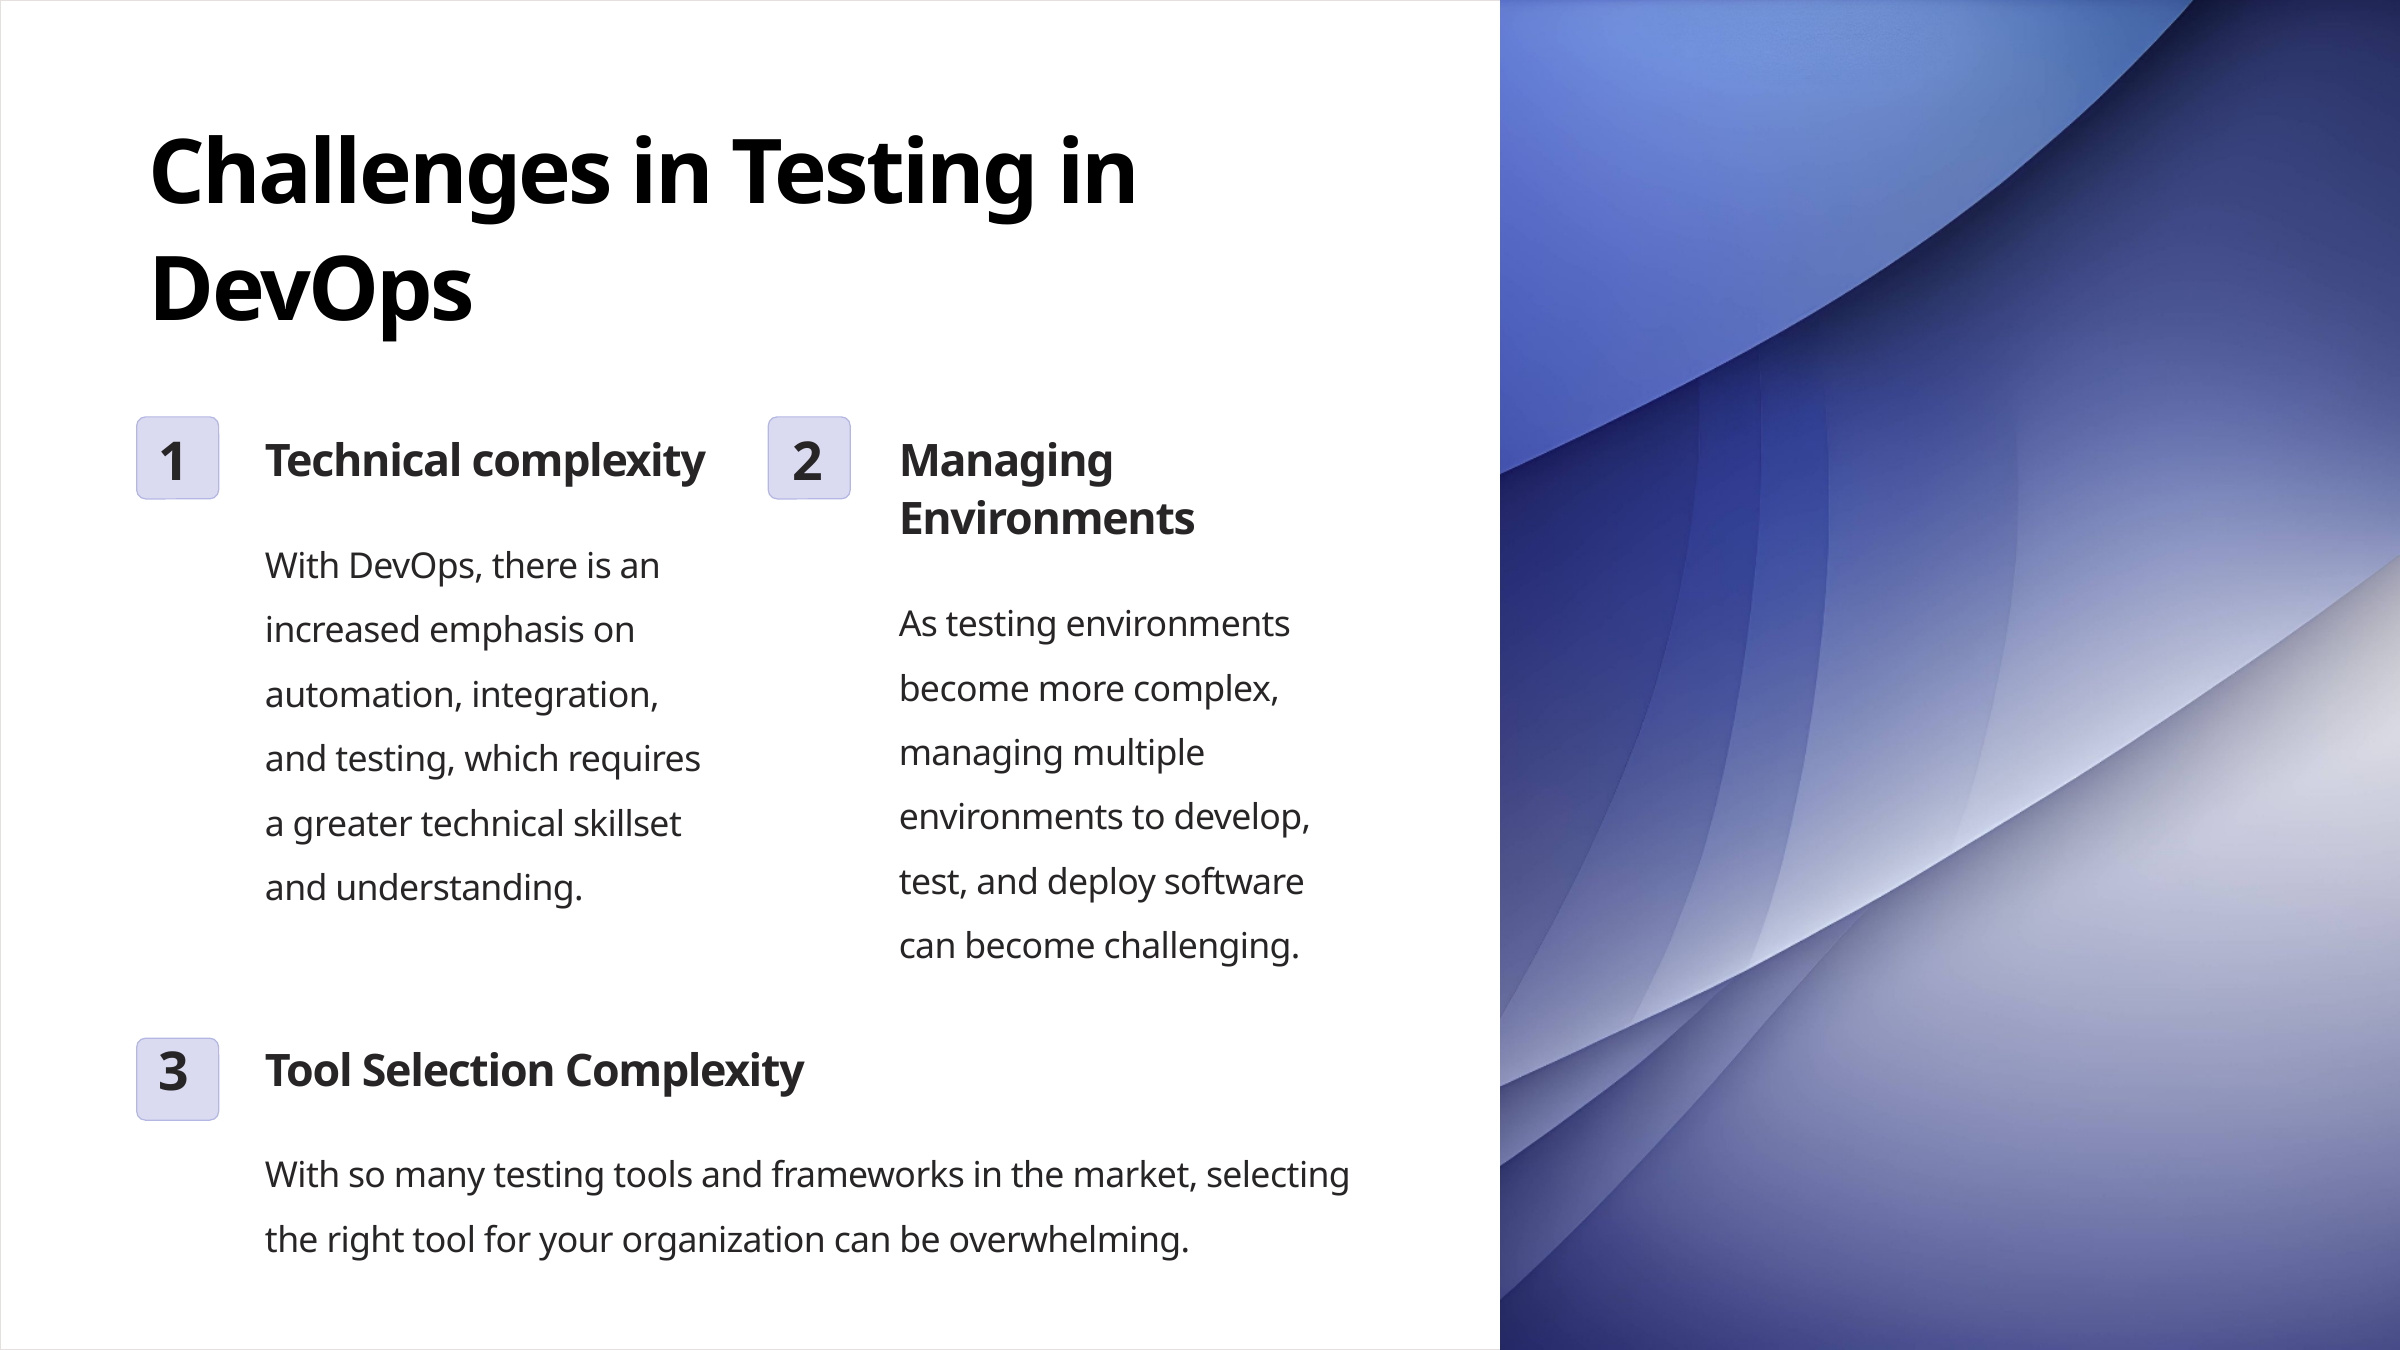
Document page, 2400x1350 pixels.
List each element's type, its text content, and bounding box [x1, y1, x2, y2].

text_box Tool Selection Complexity [250, 1029, 777, 1088]
picture [1499, 0, 2400, 1350]
text_box As testing environments become more complex, managing multiple environments to develop, test, and deploy software can become challenging. [883, 572, 1366, 959]
text_box Technical complexity [250, 420, 681, 479]
text_box [768, 416, 851, 499]
text_box With so many testing tools and frameworks in the market, selecting the right tool for your organization can be overwhelming. [250, 1123, 1366, 1253]
text_box 1 [161, 414, 188, 484]
text_box 3 [157, 1023, 192, 1094]
text_box Challenges in Testing in DevOps [133, 98, 1366, 331]
text_box 2 [792, 414, 824, 484]
text_box [136, 1038, 219, 1121]
text_box With DevOps, there is an increased emphasis on automation, integration, and testing, which requires a greater technical skillset and understanding. [250, 513, 732, 901]
text_box [136, 416, 219, 499]
text_box [0, 0, 1499, 1350]
text_box Managing Environments [883, 420, 1366, 537]
